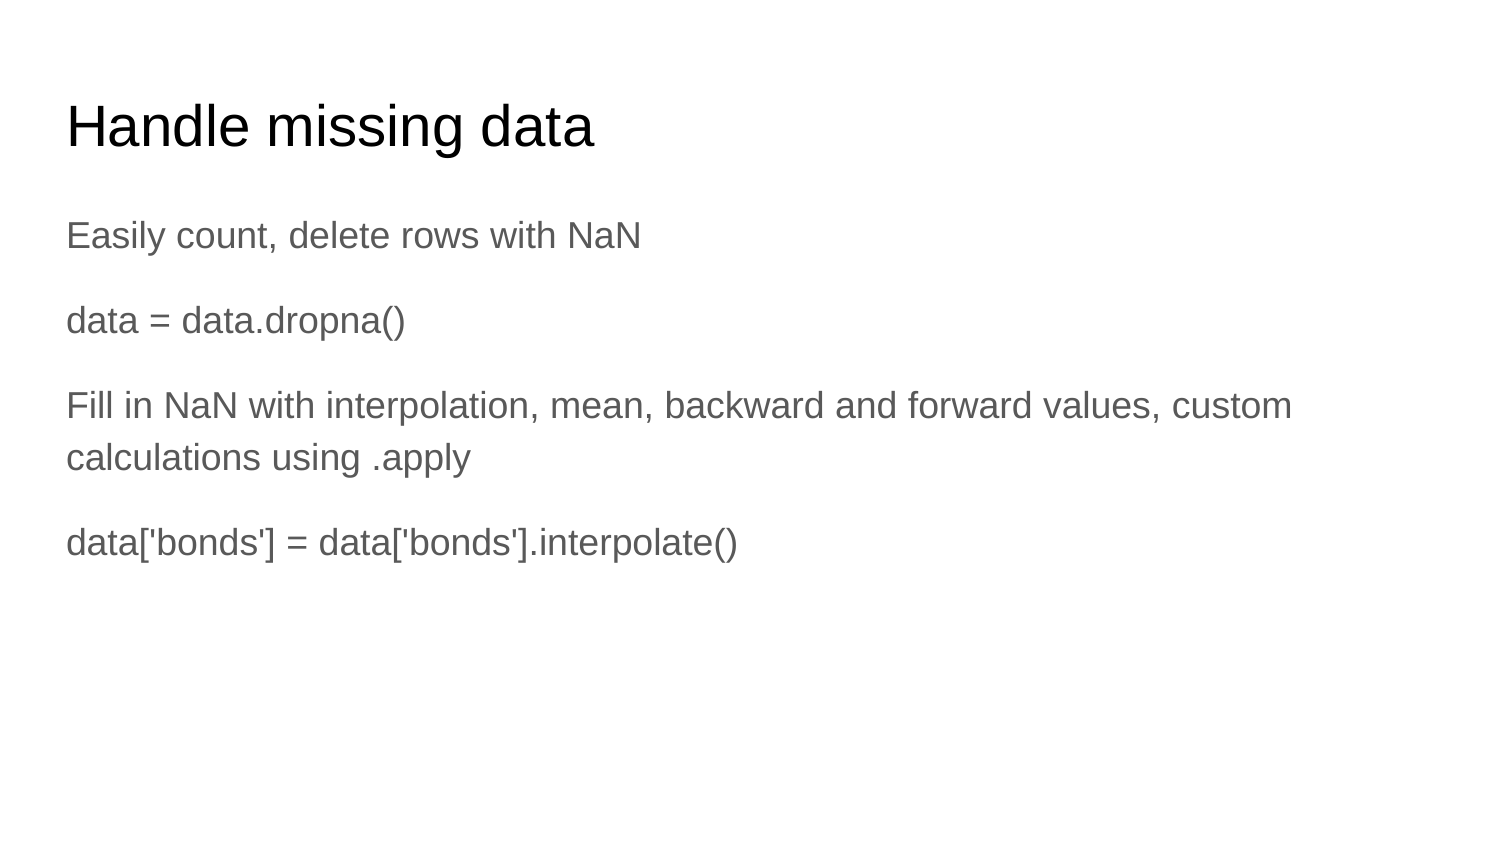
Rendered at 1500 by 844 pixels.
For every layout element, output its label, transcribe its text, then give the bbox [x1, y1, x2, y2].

title Handle missing data [51, 72, 1449, 167]
list Easily count, delete rows with NaN data = data.dropna() Fill in NaN with interpolation, mean, backward and forward values, custom calculations using .apply data['bonds'] = data['bonds'].interpolate() [51, 189, 1449, 750]
